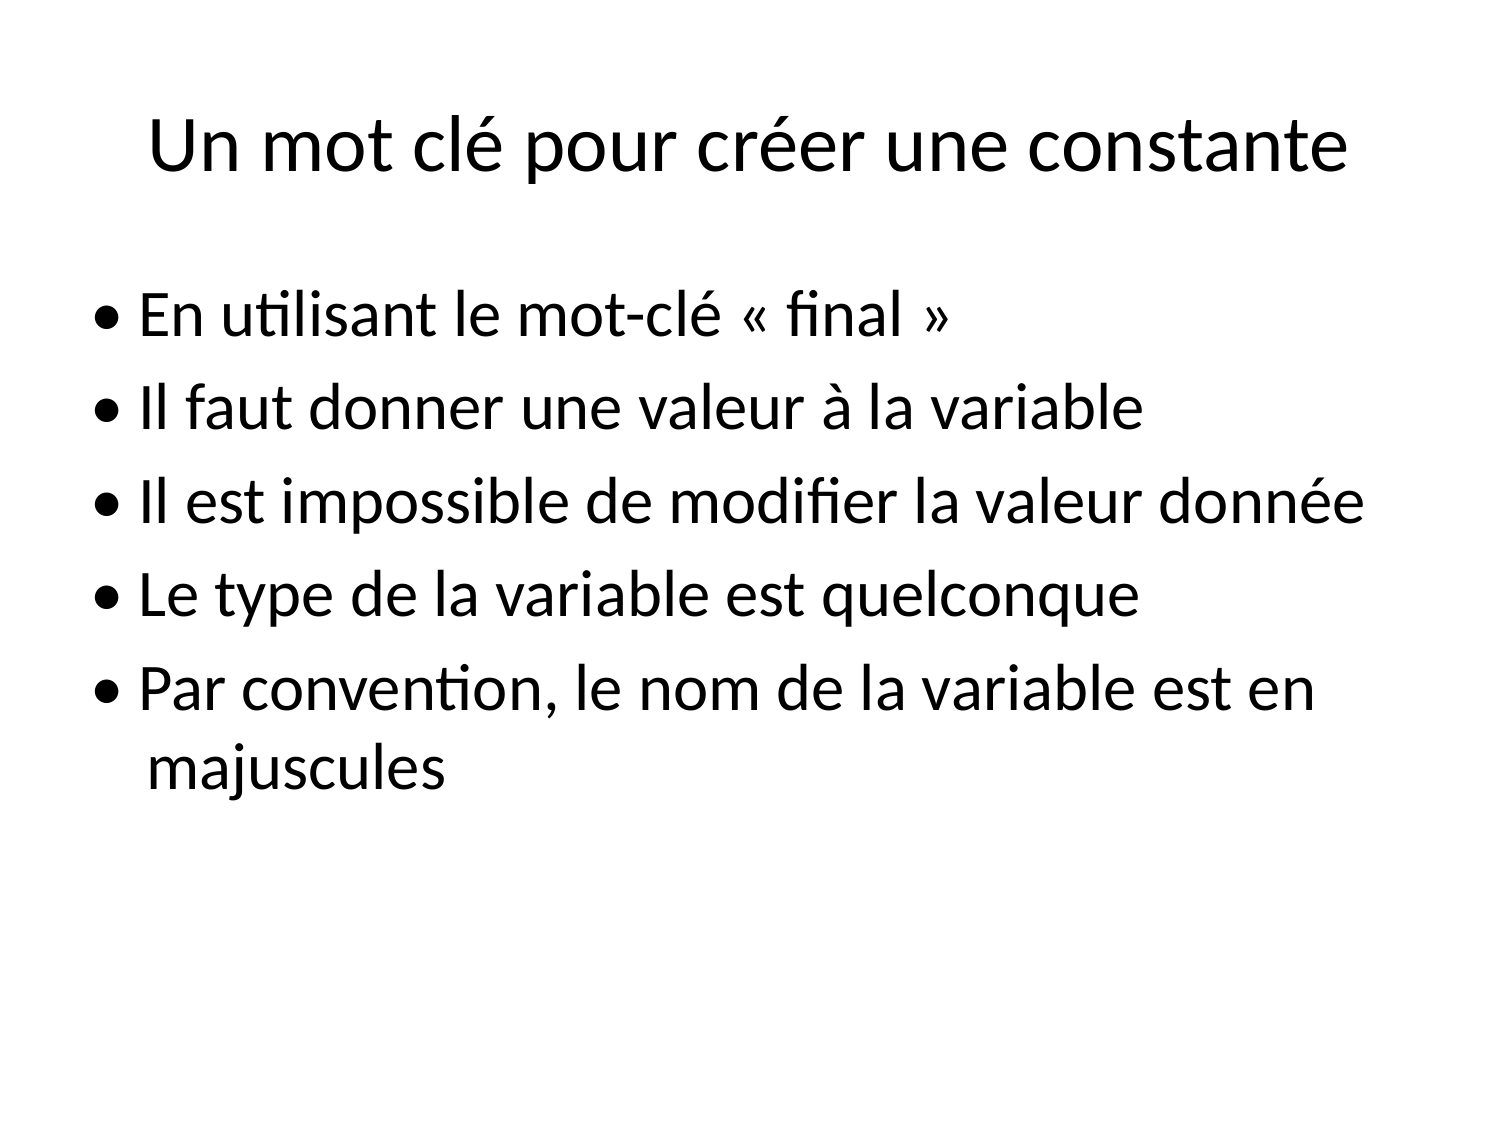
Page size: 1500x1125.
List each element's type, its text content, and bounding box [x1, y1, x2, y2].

title Un mot clé pour créer une constante [75, 45, 1425, 233]
list • En utilisant le mot-clé « final » • Il faut donner une valeur à la variable • Il est impossible de modifier la valeur donnée • Le type de la variable est quelconque • Par convention, le nom de la variable est en majuscules [75, 262, 1425, 1005]
